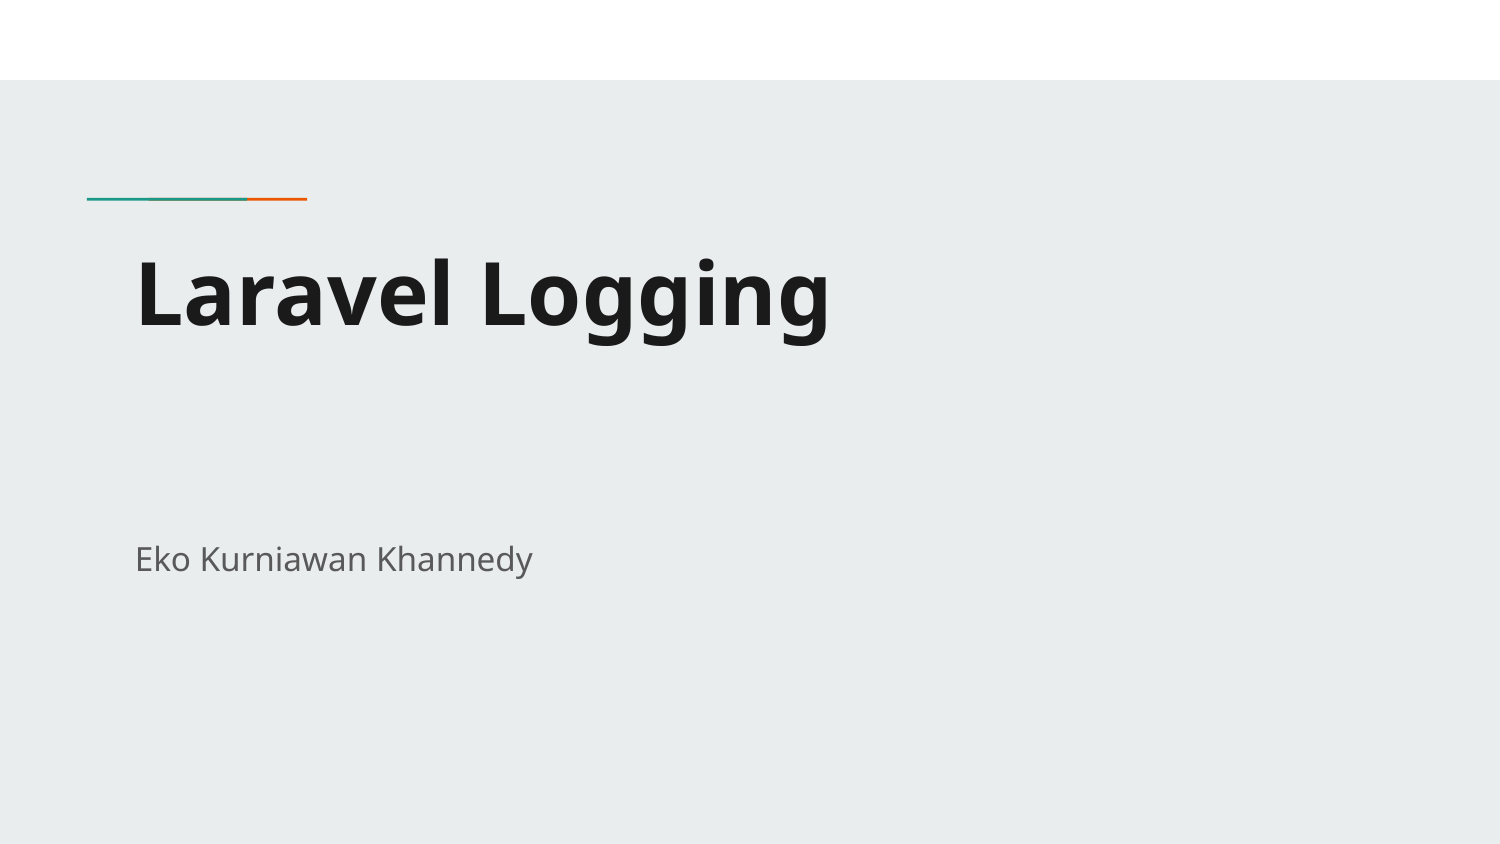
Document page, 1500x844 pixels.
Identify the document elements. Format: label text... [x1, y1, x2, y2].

title Laravel Logging [119, 216, 1381, 490]
subtitle Eko Kurniawan Khannedy [119, 520, 1381, 610]
